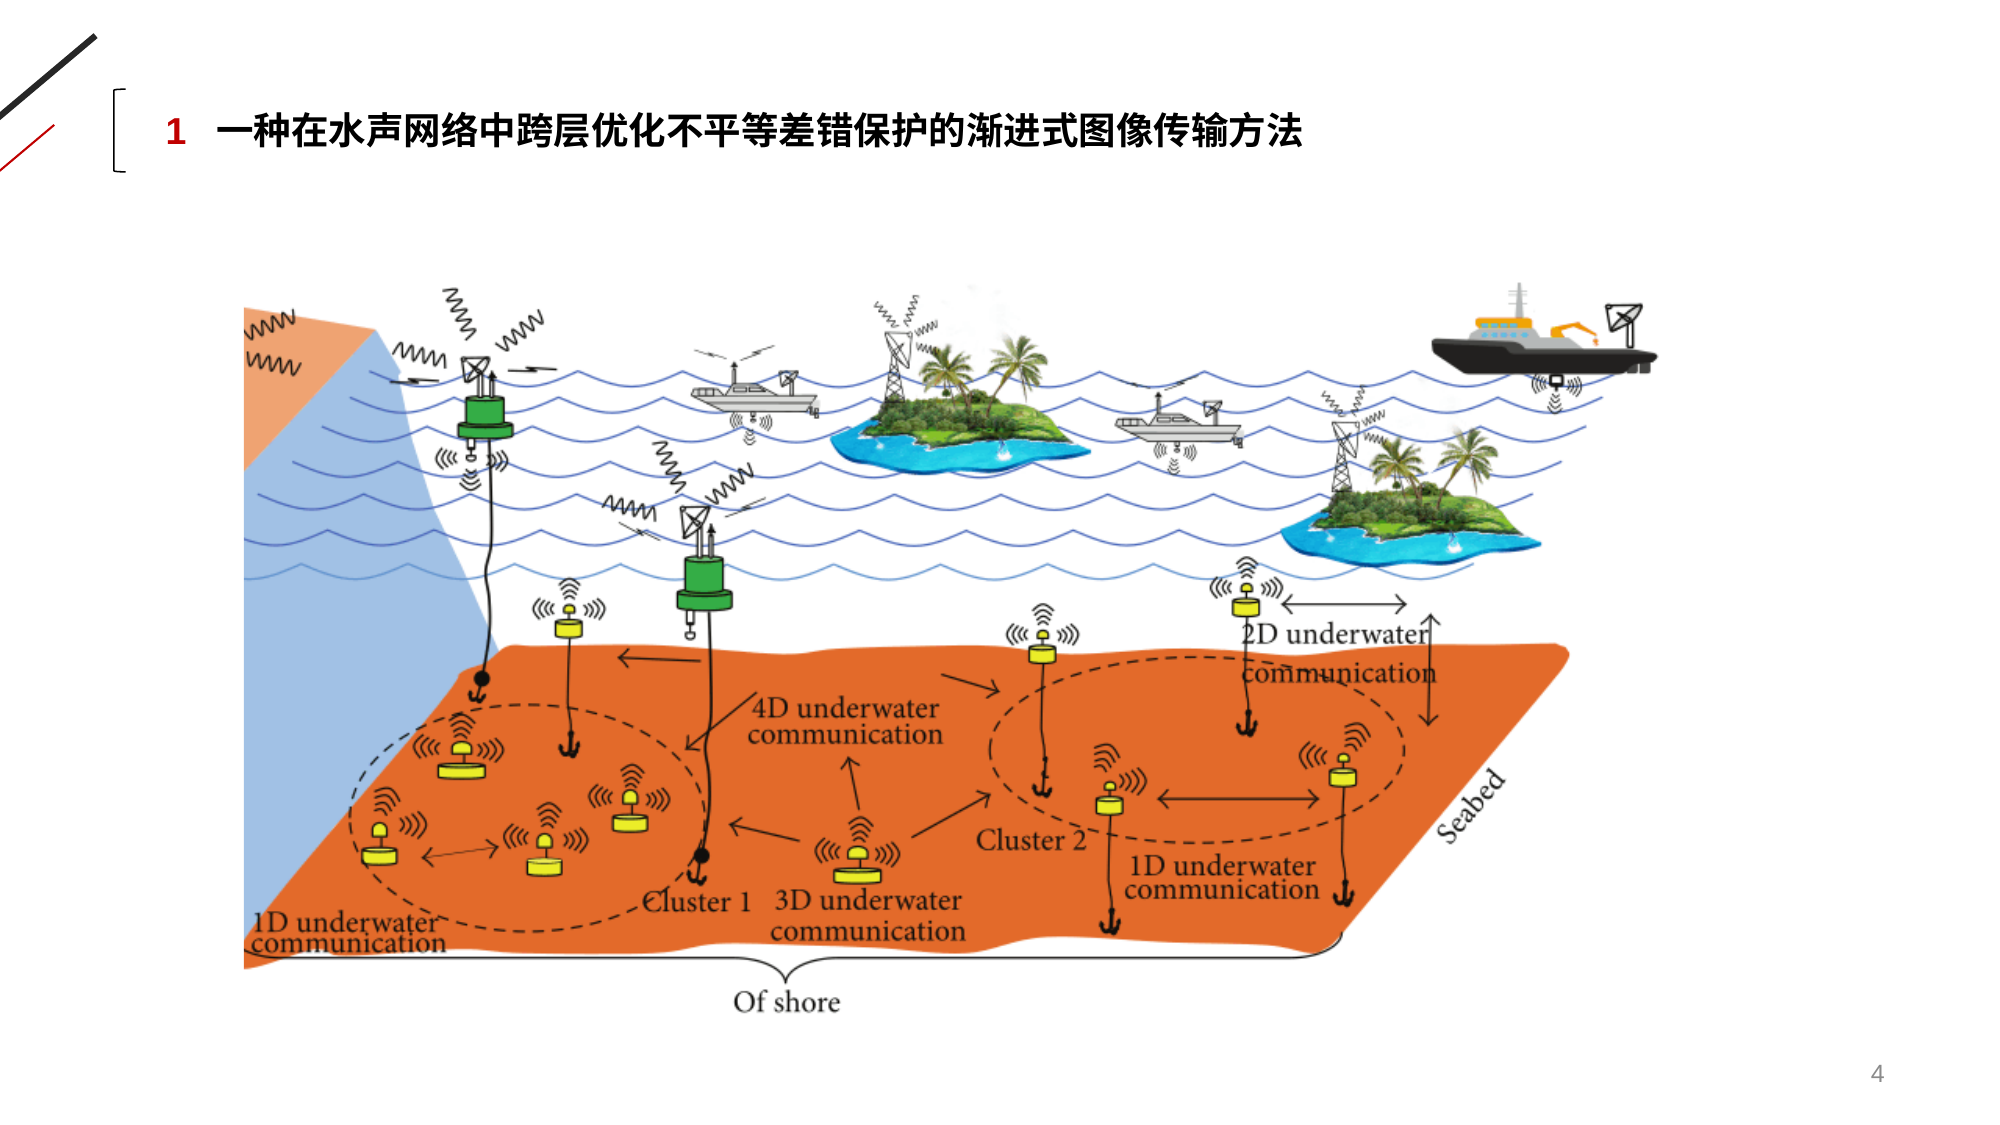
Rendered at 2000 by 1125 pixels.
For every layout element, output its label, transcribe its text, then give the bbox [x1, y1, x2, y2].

text_box [113, 88, 126, 173]
slide_number 4 [1433, 1042, 1900, 1103]
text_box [0, 124, 55, 179]
text_box 1 一种在水声网络中跨层优化不平等差错保护的渐进式图像传输方法 [150, 100, 1319, 160]
picture [243, 251, 1686, 1043]
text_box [0, 35, 96, 144]
